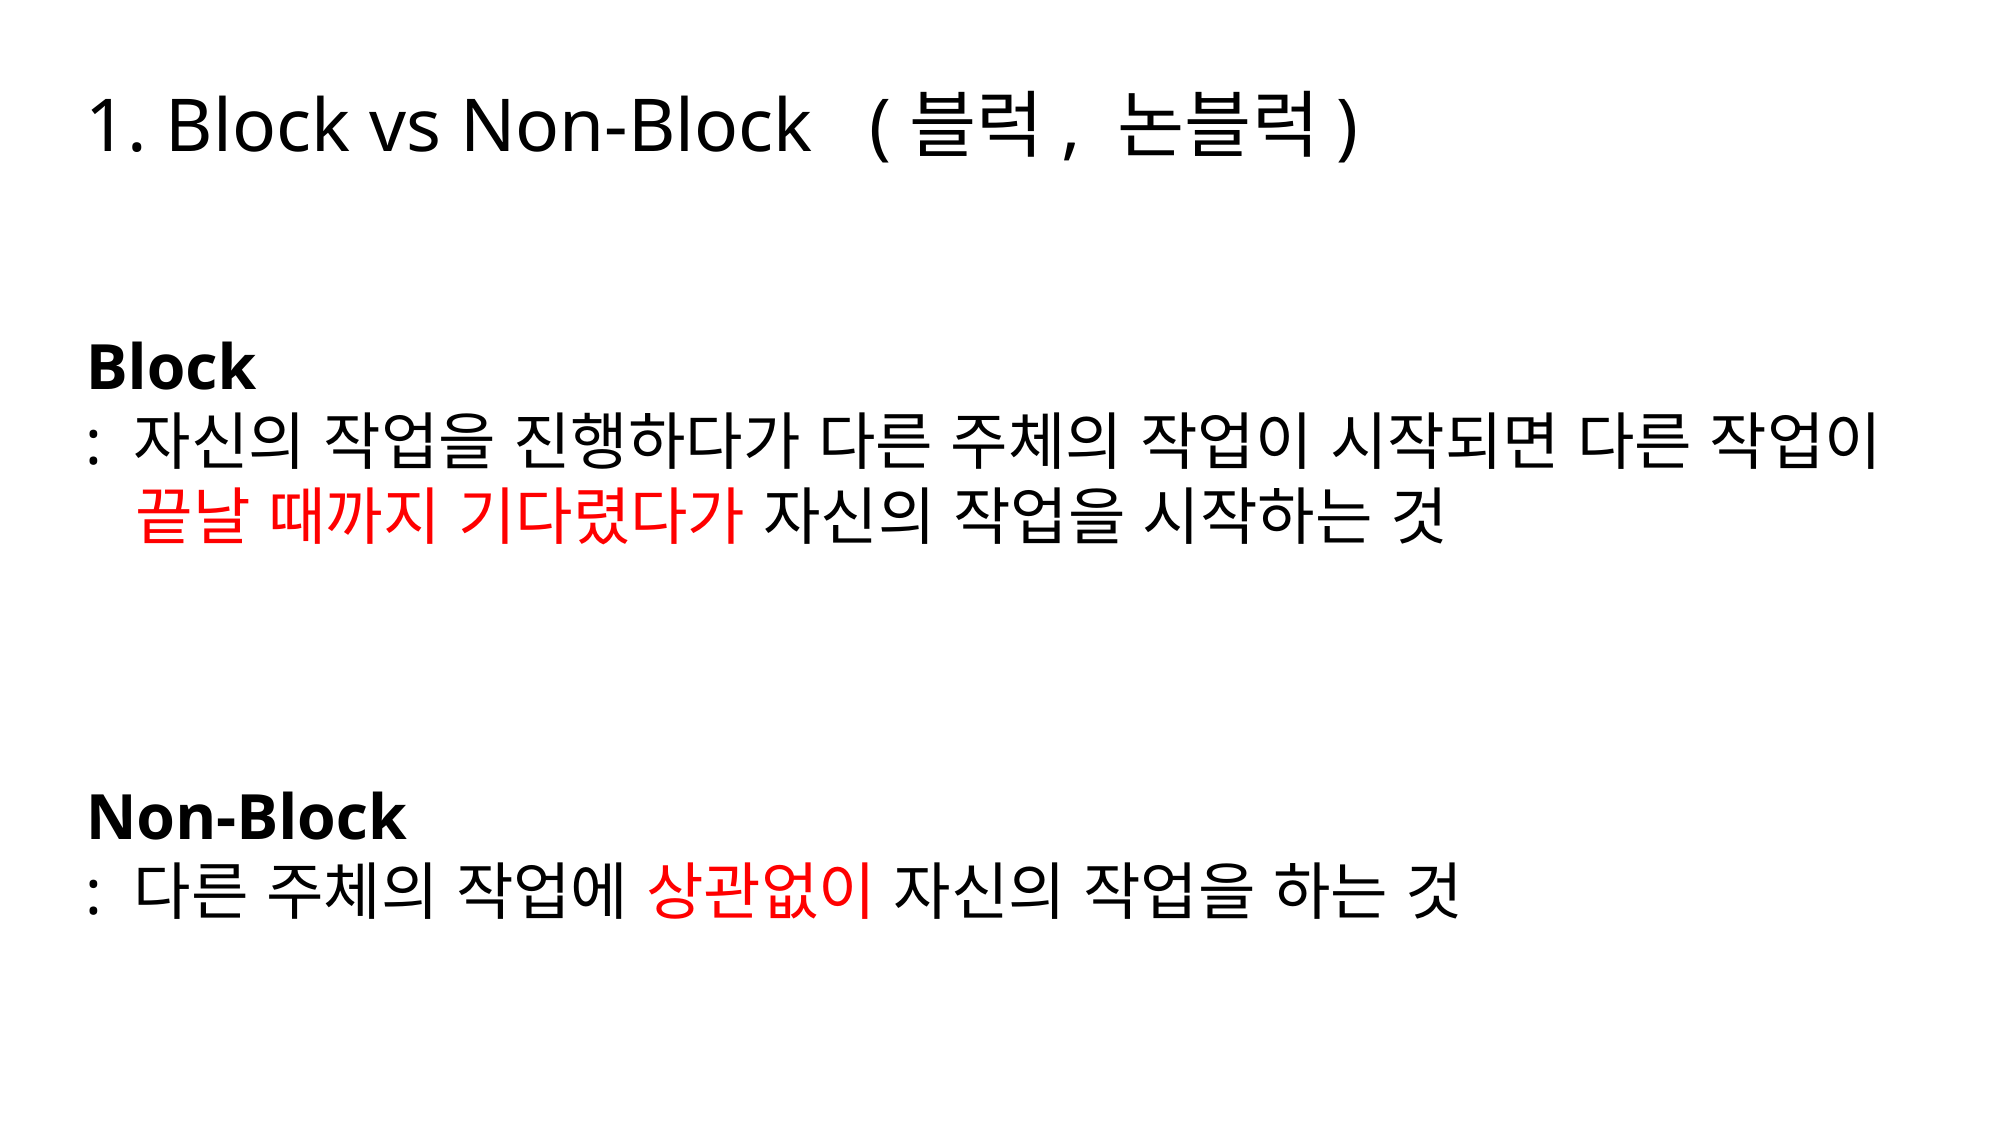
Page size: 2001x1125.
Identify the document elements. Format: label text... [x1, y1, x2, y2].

text_box 1. Block vs Non-Block (블럭, 논블럭) [70, 70, 1629, 174]
text_box Block : 자신의 작업을 진행하다가 다른 주체의 작업이 시작되면 다른 작업이 끝날 때까지 기다렸다가 자신의 작업을 시작하는 것 Non-Block : 다른 주체의 작업에 상관없이 자신의 작업을 하는 것 [70, 319, 1966, 934]
